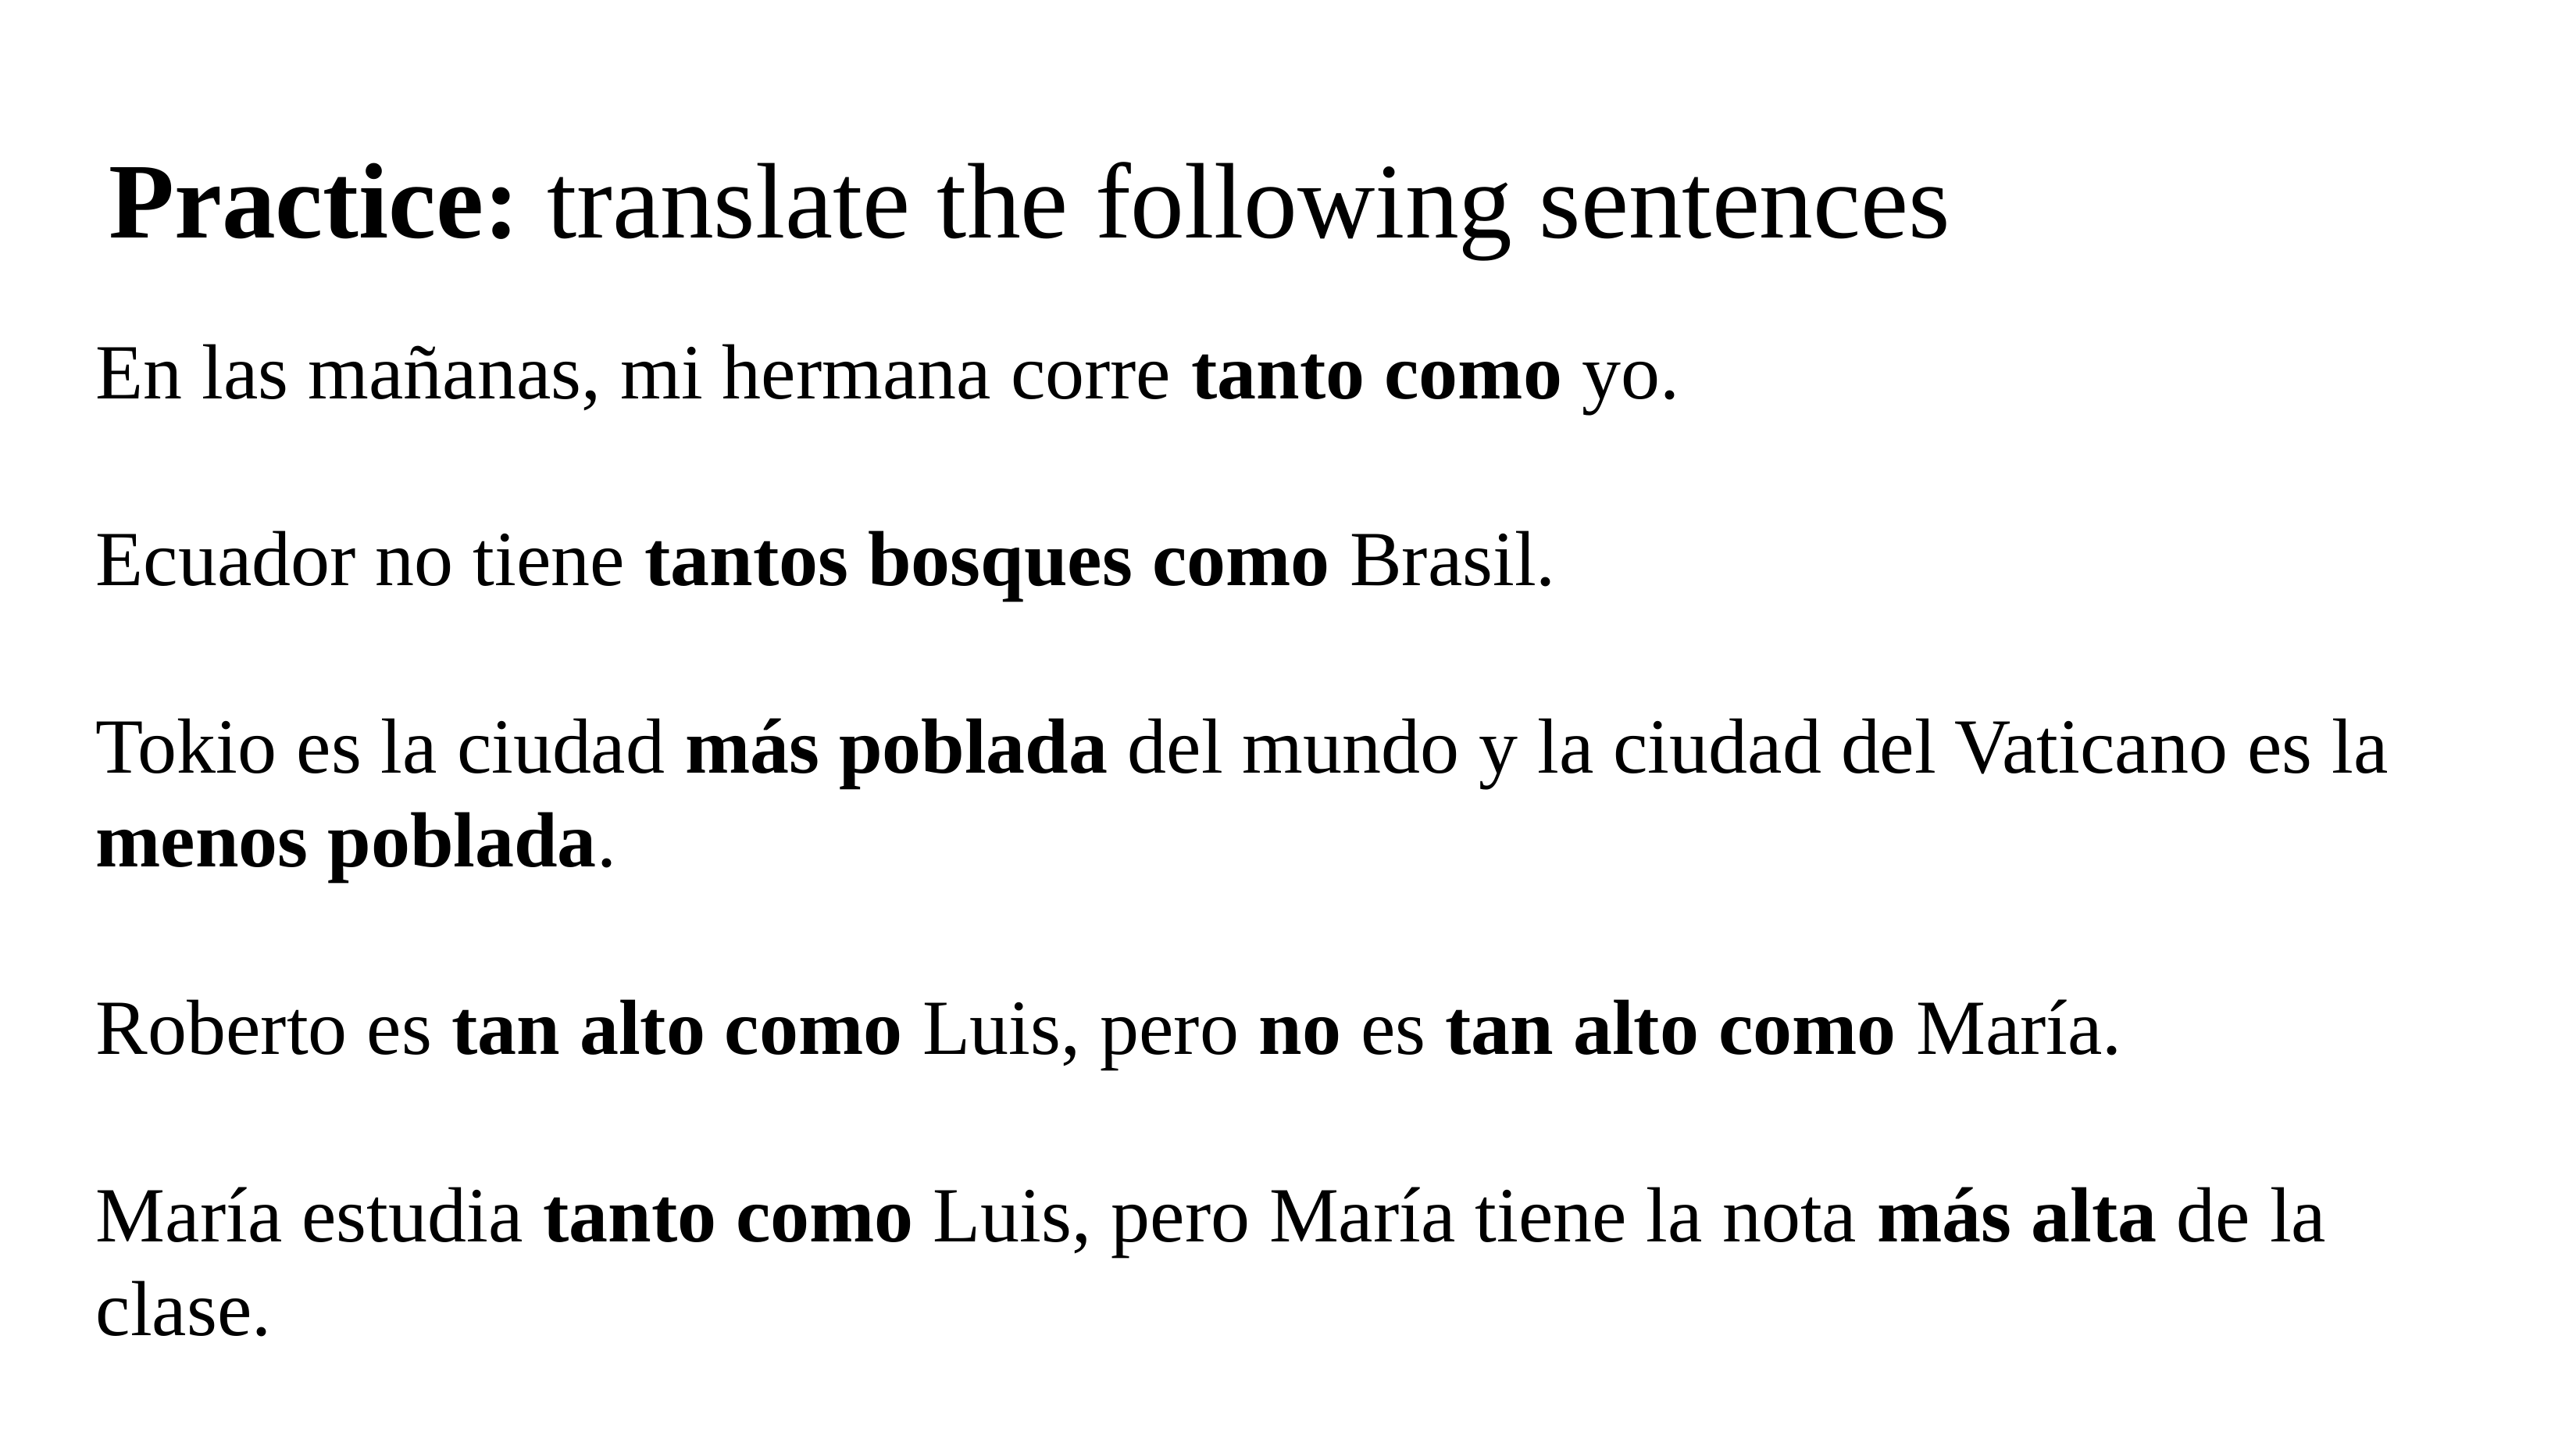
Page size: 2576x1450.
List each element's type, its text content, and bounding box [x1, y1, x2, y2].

text_box En las mañanas, mi hermana corre tanto como yo. Ecuador no tiene tantos bosques como Brasil. Tokio es la ciudad más poblada del mundo y la ciudad del Vaticano es la menos poblada. Roberto es tan alto como Luis, pero no es tan alto como María. María estudia tanto como Luis, pero María tiene la nota más alta de la clase. [84, 314, 2528, 1357]
text_box Practice: translate the following sentences [97, 124, 1964, 266]
